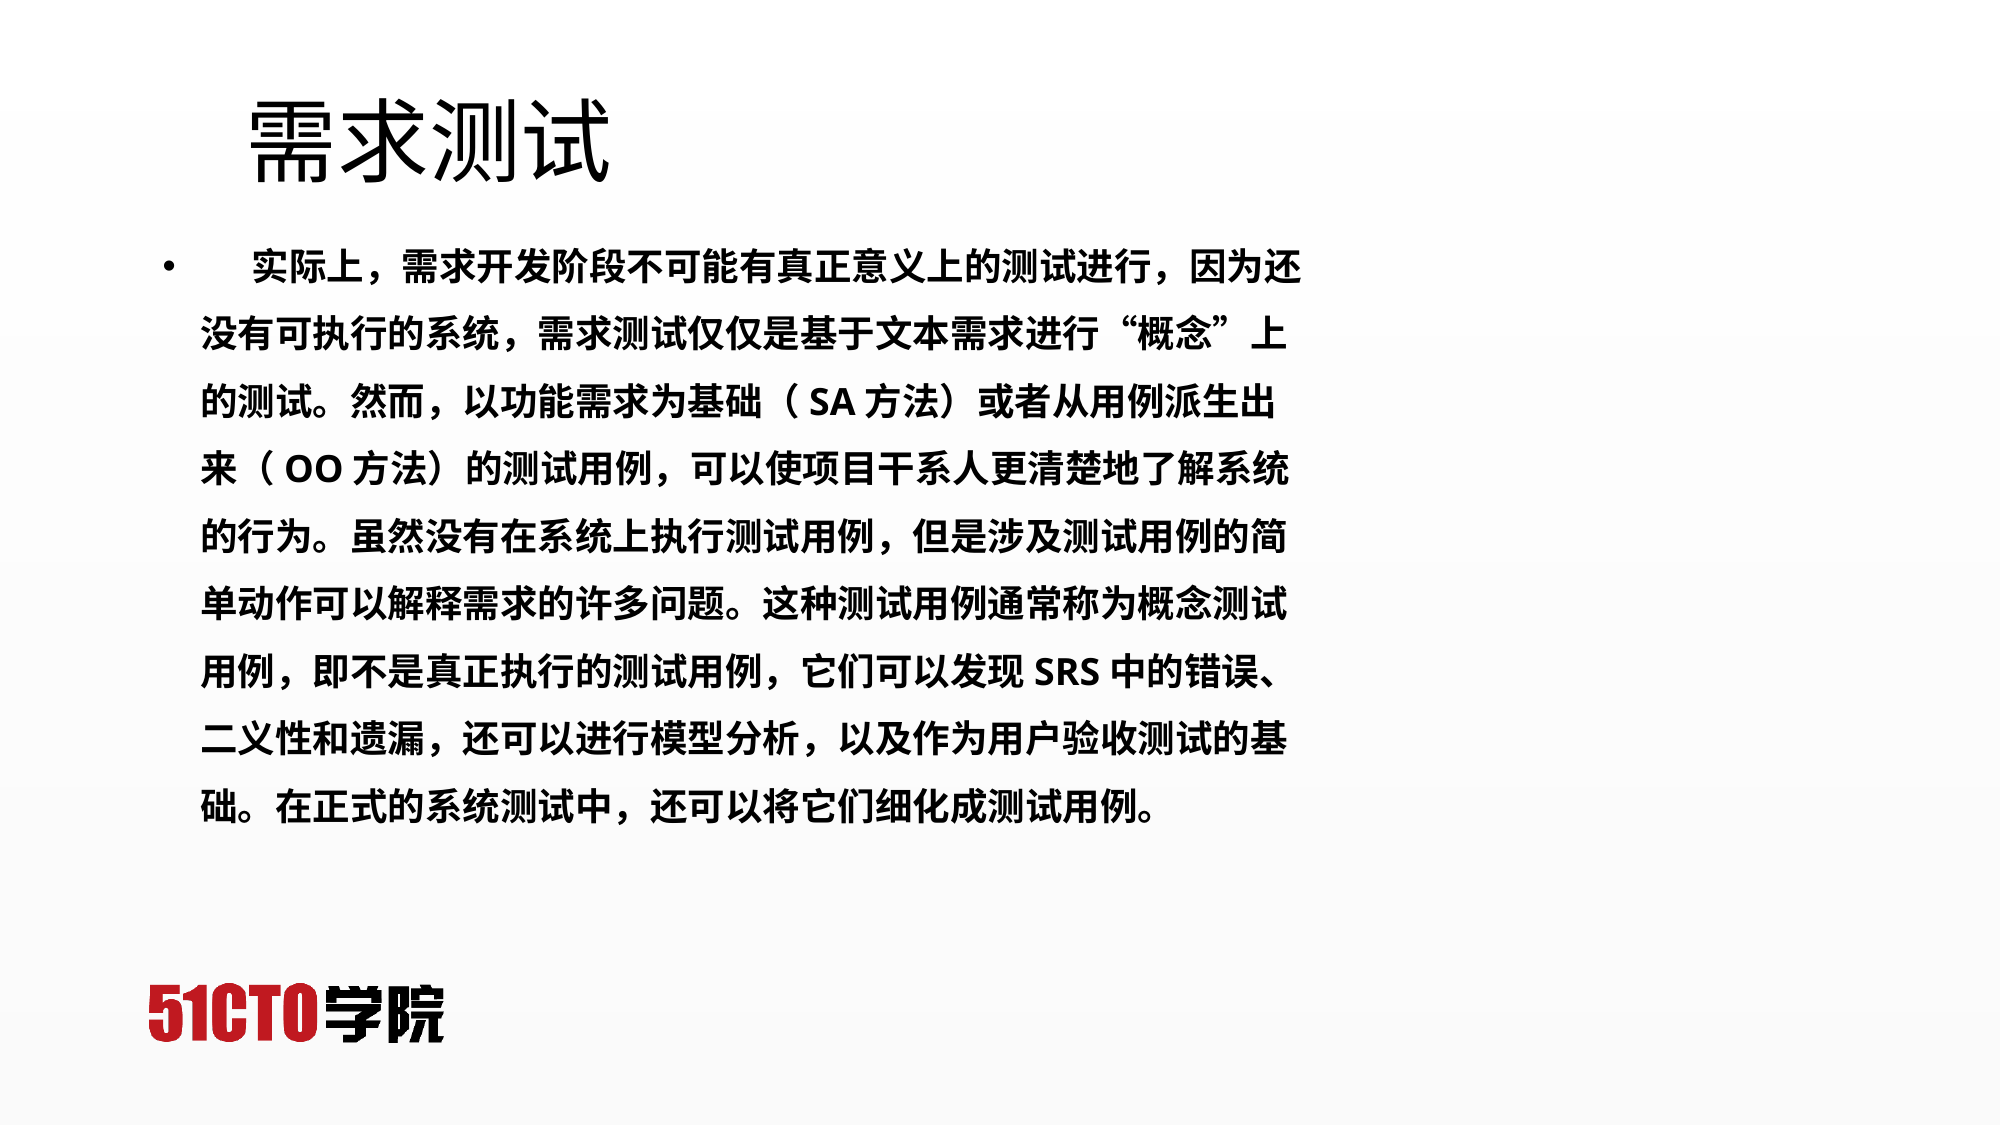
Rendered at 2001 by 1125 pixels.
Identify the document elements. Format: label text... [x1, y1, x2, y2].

title 需求测试 [188, 36, 1914, 255]
picture [149, 989, 444, 1043]
list 实际上，需求开发阶段不可能有真正意义上的测试进行，因为还没有可执行的系统，需求测试仅仅是基于文本需求进行“概念”上的测试。然而，以功能需求为基础（SA方法）或者从用例派生出来（OO方法）的测试用例，可以使项目干系人更清楚地了解系统的行为。虽然没有在系统上执行测试用例，但是涉及测试用例的简单动作可以解释需求的许多问题。这种测试用例通常称为概念测试用例，即不是真正执行的测试用例，它们可以发现SRS中的错误、二义性和遗漏，还可以进行模型分析，以及作为用户验收测试的基础。在正式的系统测试中，还可以将它们细化成测试用例。 [147, 213, 1318, 989]
